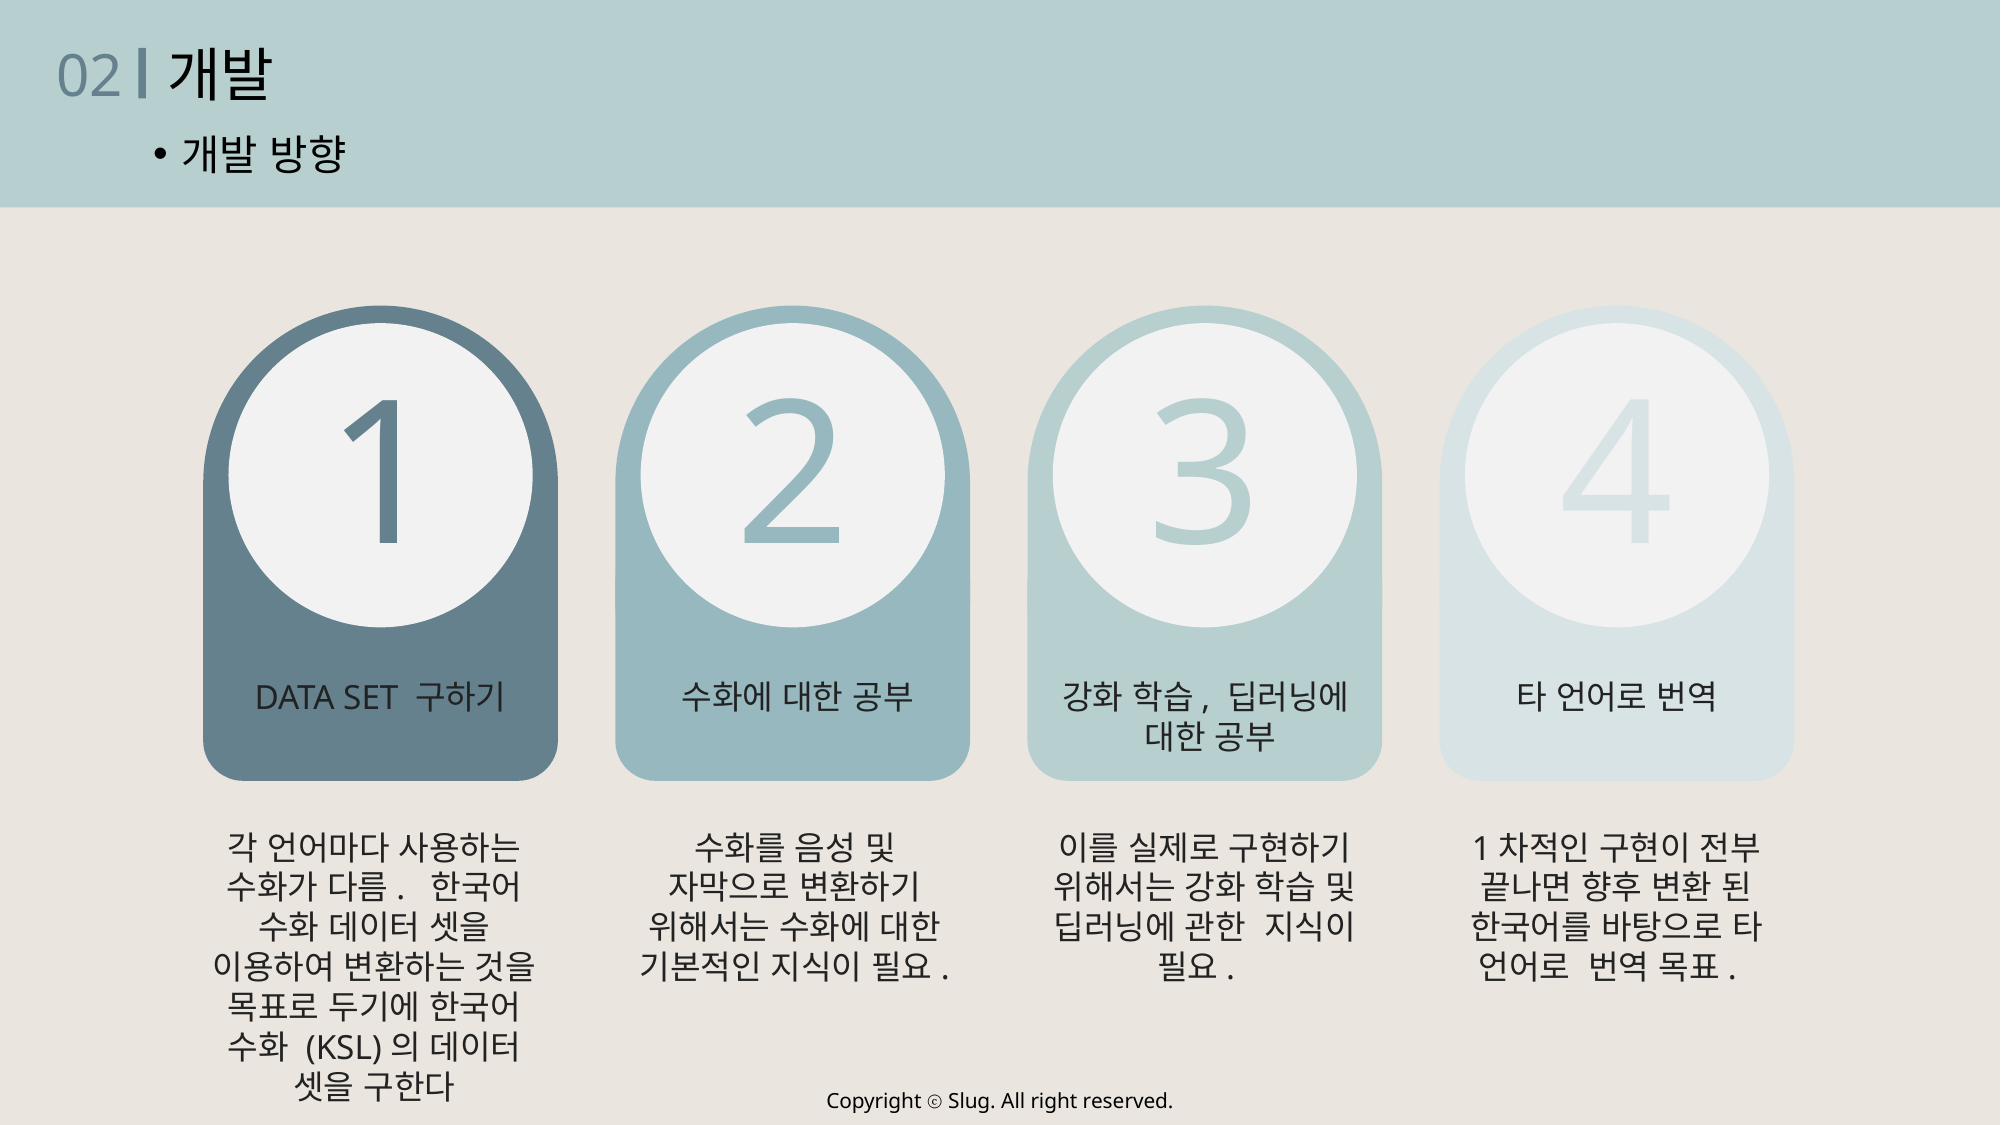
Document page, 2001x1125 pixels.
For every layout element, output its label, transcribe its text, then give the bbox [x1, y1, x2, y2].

text_box 개발 [152, 30, 595, 115]
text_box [1027, 305, 1383, 781]
text_box Copyright ⓒ Slug. All right reserved. [740, 1080, 1260, 1120]
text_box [615, 305, 971, 781]
text_box 이를 실제로 구현하기 위해서는 강화 학습 및 딥러닝에 관한 지식이 필요. [1014, 819, 1395, 994]
text_box 1차적인 구현이 전부 끝나면 향후 변환 된 한국어를 바탕으로 타 언어로 번역 목표. [1439, 819, 1794, 994]
text_box 수화에 대한 공부 [971, 668, 975, 724]
text_box 강화 학습, 딥러닝에 대한 공부 [1383, 668, 1387, 764]
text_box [1439, 305, 1795, 781]
text_box 수화를 음성 및 자막으로 변환하기 위해서는 수화에 대한 기본적인 지식이 필요. [615, 819, 975, 994]
text_box 각 언어마다 사용하는 수화가 다름. 한국어 수화 데이터 셋을 이용하여 변환하는 것을 목표로 두기에 한국어 수화 (KSL)의 데이터 셋을 구한다 [191, 819, 557, 1114]
text_box 02 [41, 30, 152, 115]
text_box [0, 0, 2000, 208]
text_box 개발 방향 [138, 121, 432, 186]
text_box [203, 305, 558, 781]
text_box [137, 47, 147, 99]
